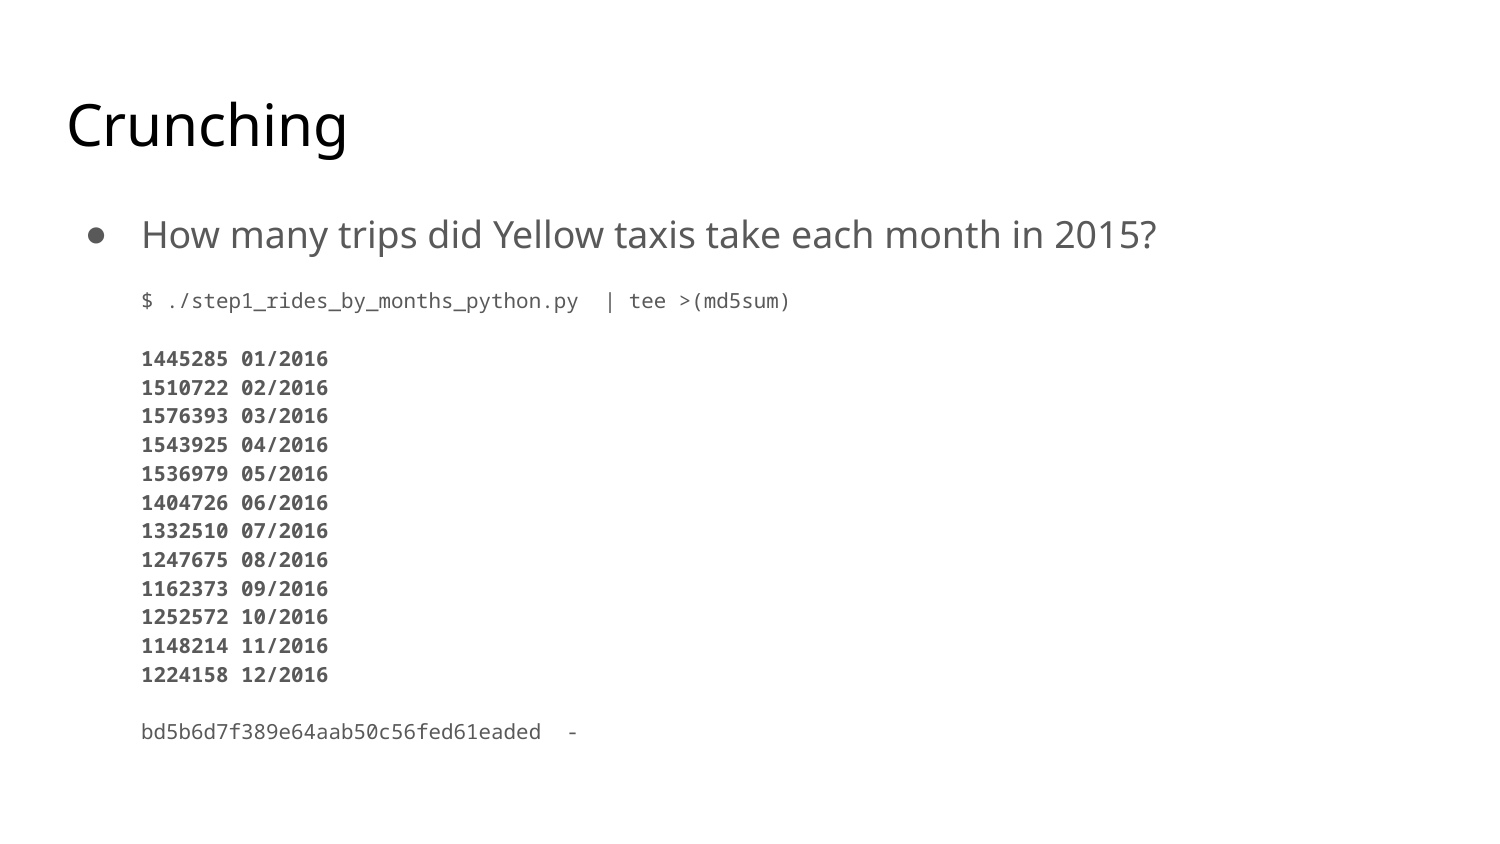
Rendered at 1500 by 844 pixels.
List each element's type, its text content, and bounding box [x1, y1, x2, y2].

title Crunching [51, 72, 1449, 167]
list How many trips did Yellow taxis take each month in 2015? $ ./step1_rides_by_months_python.py | tee >(md5sum) 1445285 01/2016 1510722 02/2016 1576393 03/2016 1543925 04/2016 1536979 05/2016 1404726 06/2016 1332510 07/2016 1247675 08/2016 1162373 09/2016 1252572 10/2016 1148214 11/2016 1224158 12/2016 bd5b6d7f389e64aab50c56fed61eaded - [51, 189, 1449, 789]
